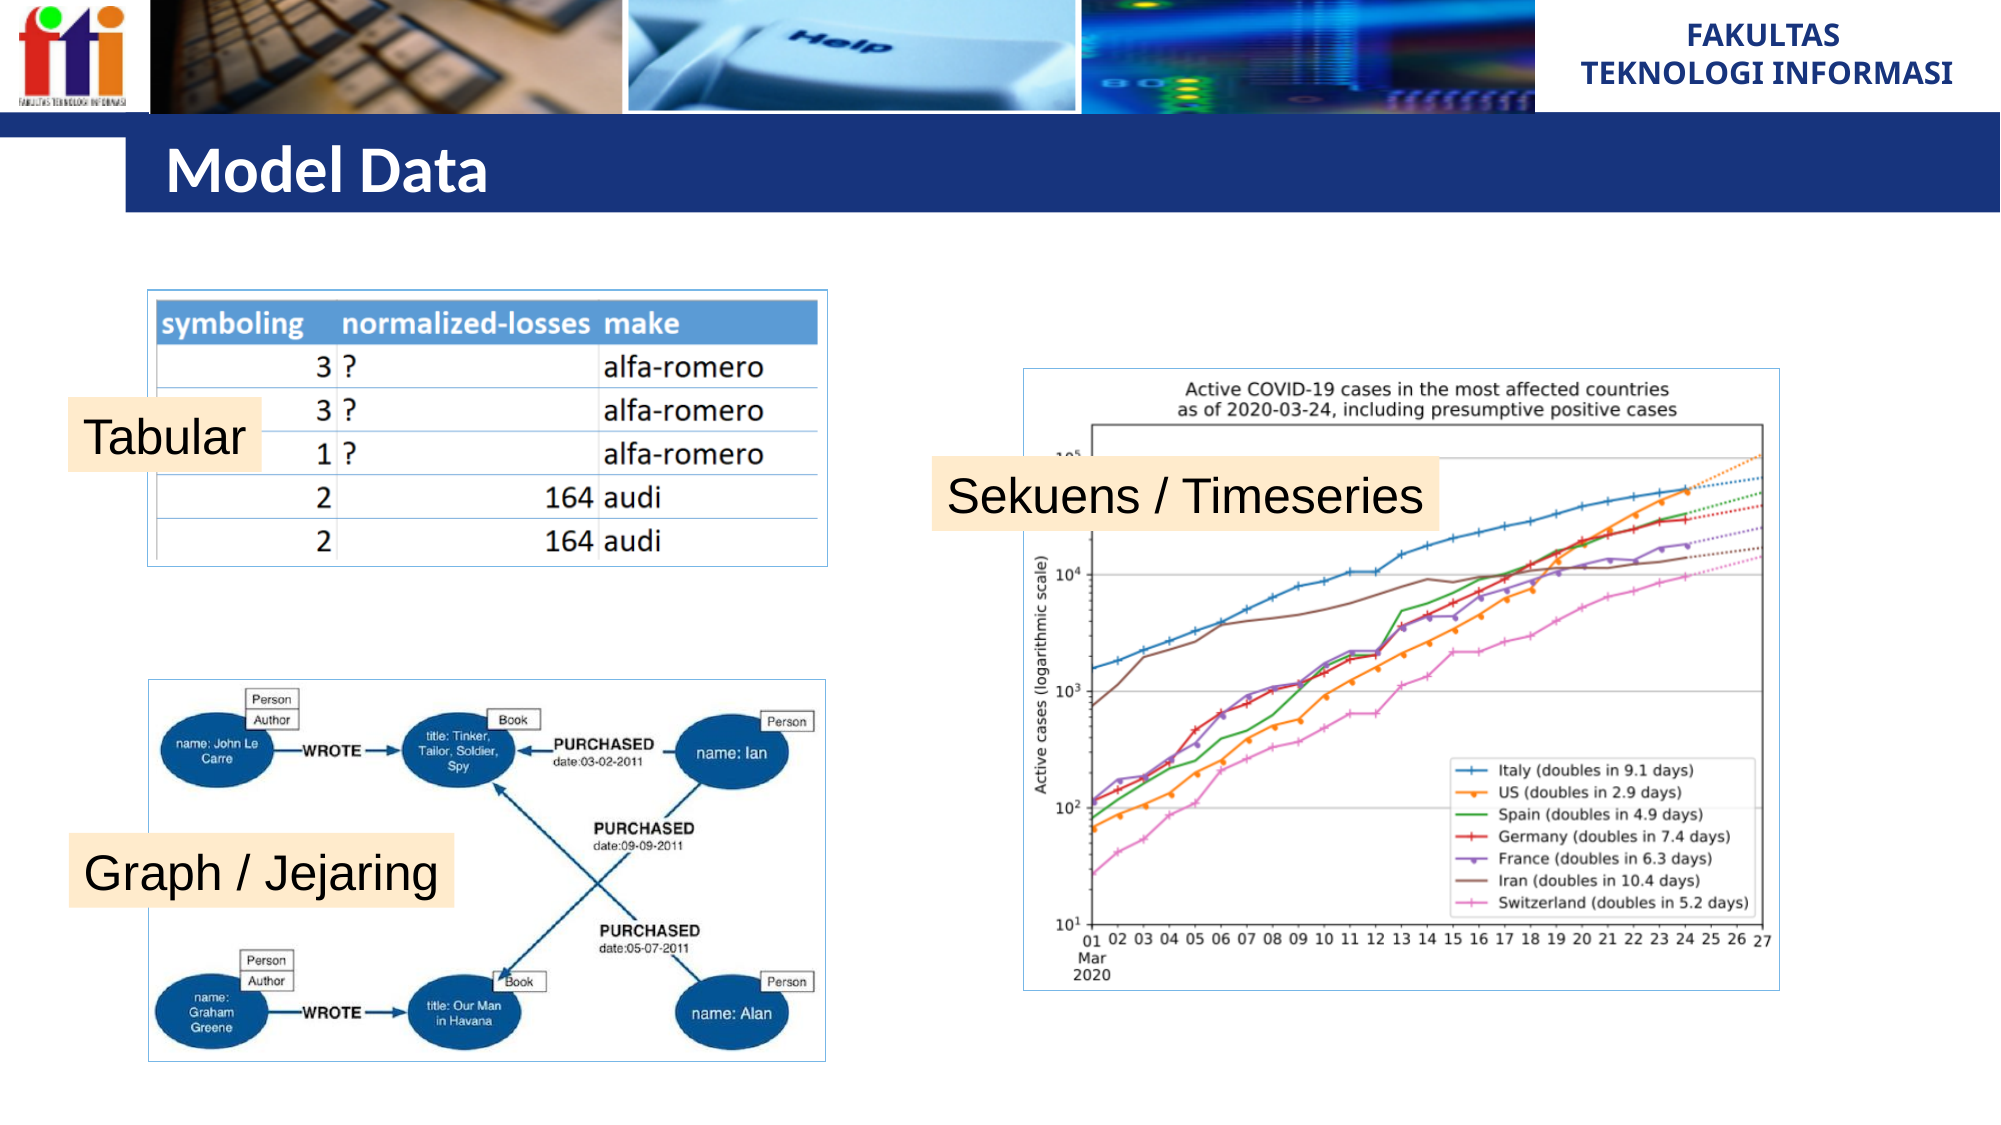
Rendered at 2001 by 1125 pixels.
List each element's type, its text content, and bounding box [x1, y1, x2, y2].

picture [148, 679, 826, 1063]
picture [19, 6, 126, 106]
text_box Tabular [68, 397, 143, 472]
text_box Sekuens / Timeseries [931, 456, 1018, 531]
title Model Data [149, 119, 1934, 213]
picture [149, 0, 1535, 114]
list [148, 290, 827, 567]
text_box Graph / Jejaring [68, 832, 143, 908]
picture [1023, 368, 1780, 991]
